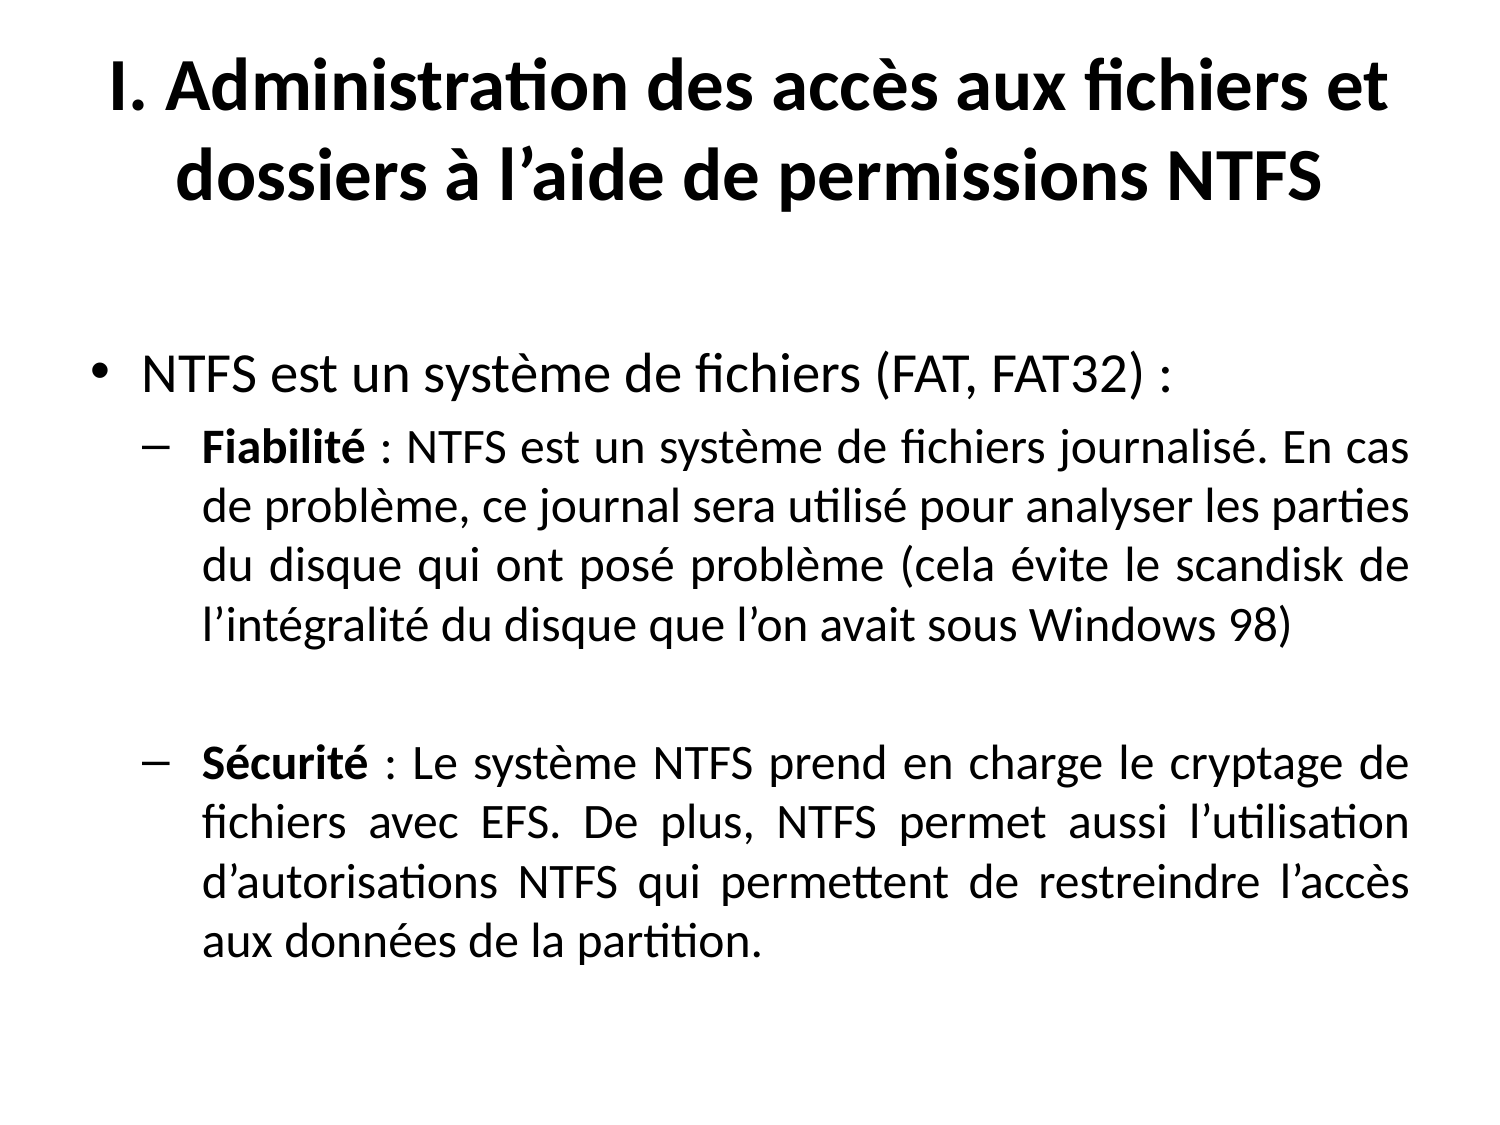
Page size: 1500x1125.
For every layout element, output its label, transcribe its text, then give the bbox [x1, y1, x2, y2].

list NTFS est un système de fichiers (FAT, FAT32) : Fiabilité : NTFS est un système de fichiers journalisé. En cas de problème, ce journal sera utilisé pour analyser les parties du disque qui ont posé problème (cela évite le scandisk de l’intégralité du disque que l’on avait sous Windows 98) Sécurité : Le système NTFS prend en charge le cryptage de fichiers avec EFS. De plus, NTFS permet aussi l’utilisation d’autorisations NTFS qui permettent de restreindre l’accès aux données de la partition. [75, 328, 1425, 1005]
title I. Administration des accès aux fichiers et dossiers à l’aide de permissions NTFS [75, 19, 1425, 233]
